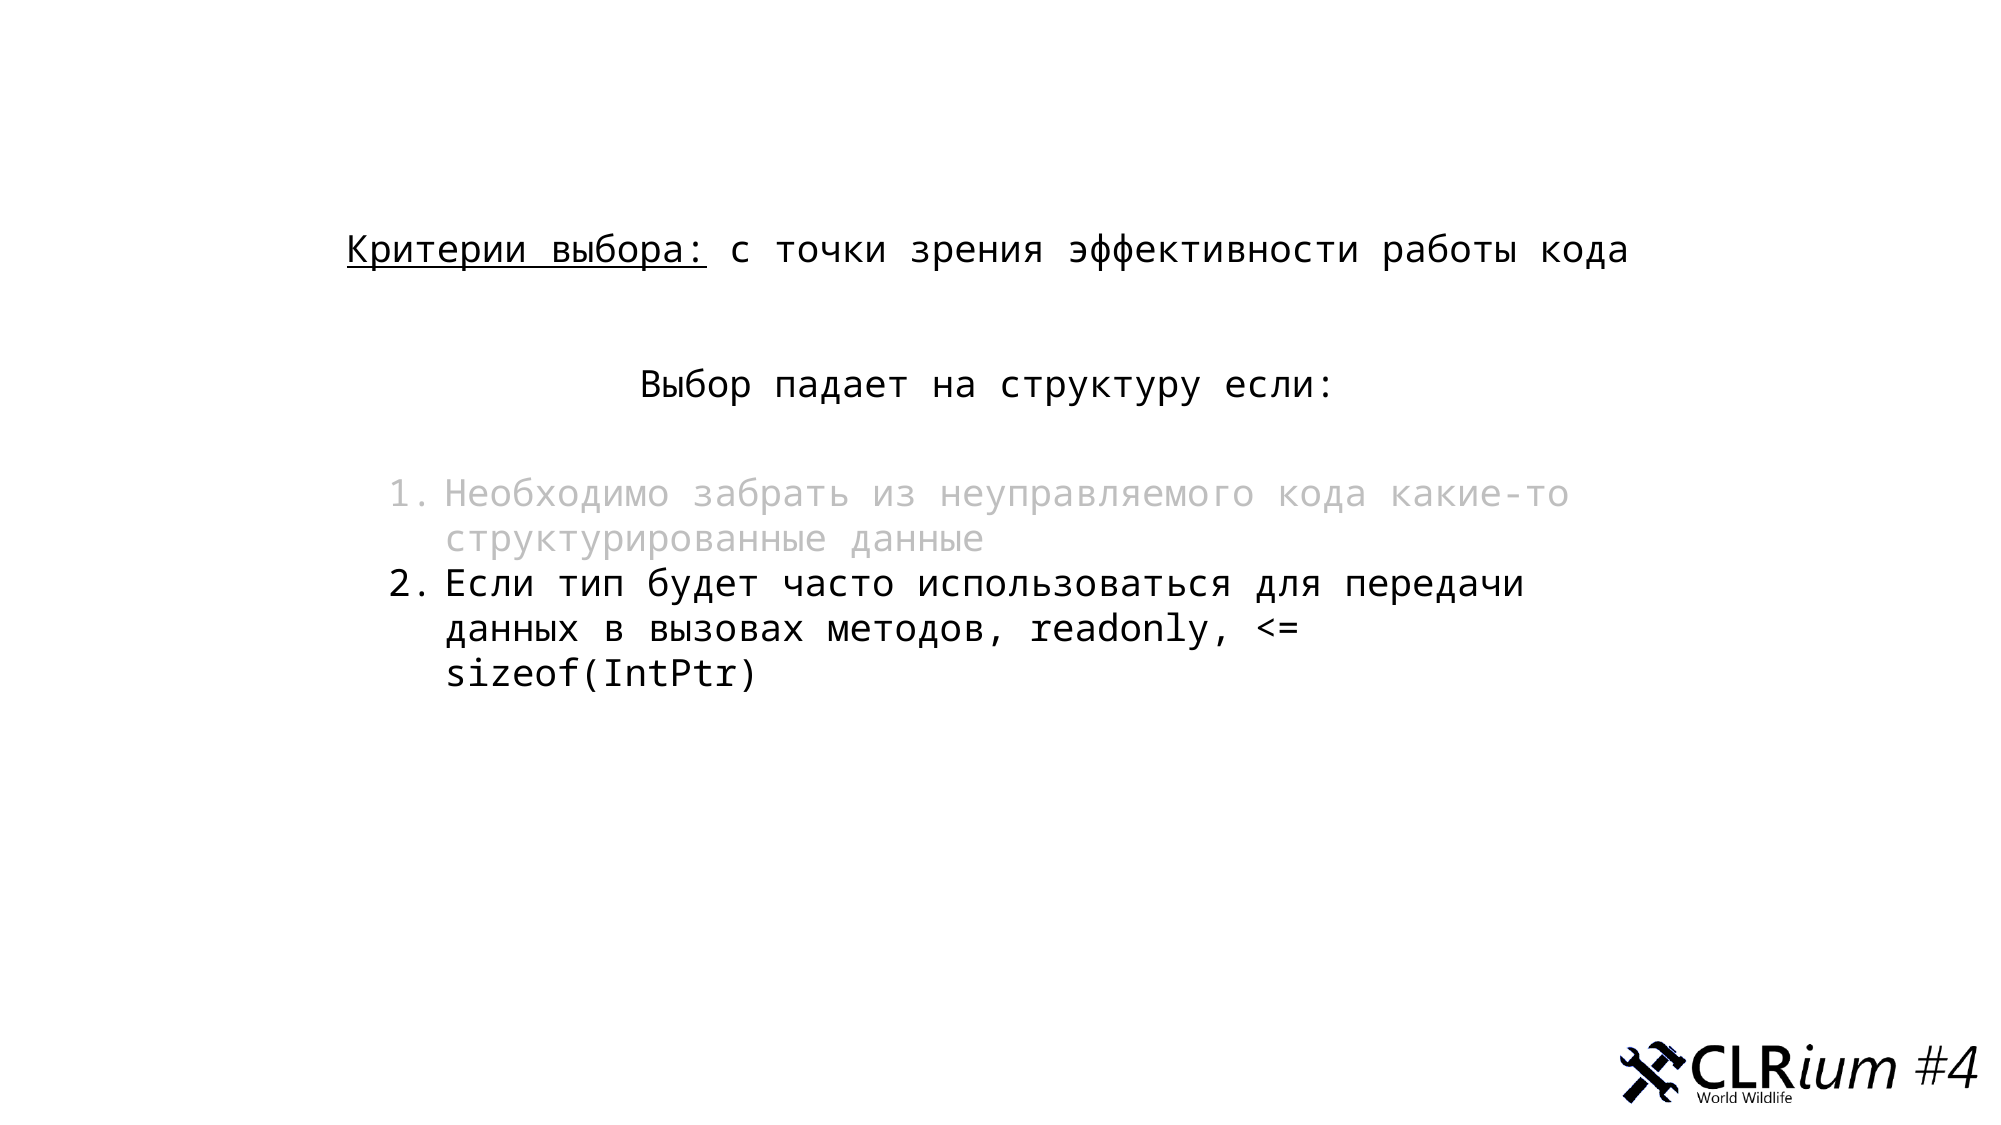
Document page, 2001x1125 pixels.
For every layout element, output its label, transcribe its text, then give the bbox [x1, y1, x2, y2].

text_box Критерии выбора: с точки зрения эффективности работы кода Выбор падает на структуру если: [272, 217, 1704, 413]
text_box Необходимо забрать из неуправляемого кода какие-то структурированные данные Если тип будет часто использоваться для передачи данных в вызовах методов, readonly, <= sizeof(IntPtr) [373, 461, 1603, 702]
picture [1616, 1033, 1985, 1111]
